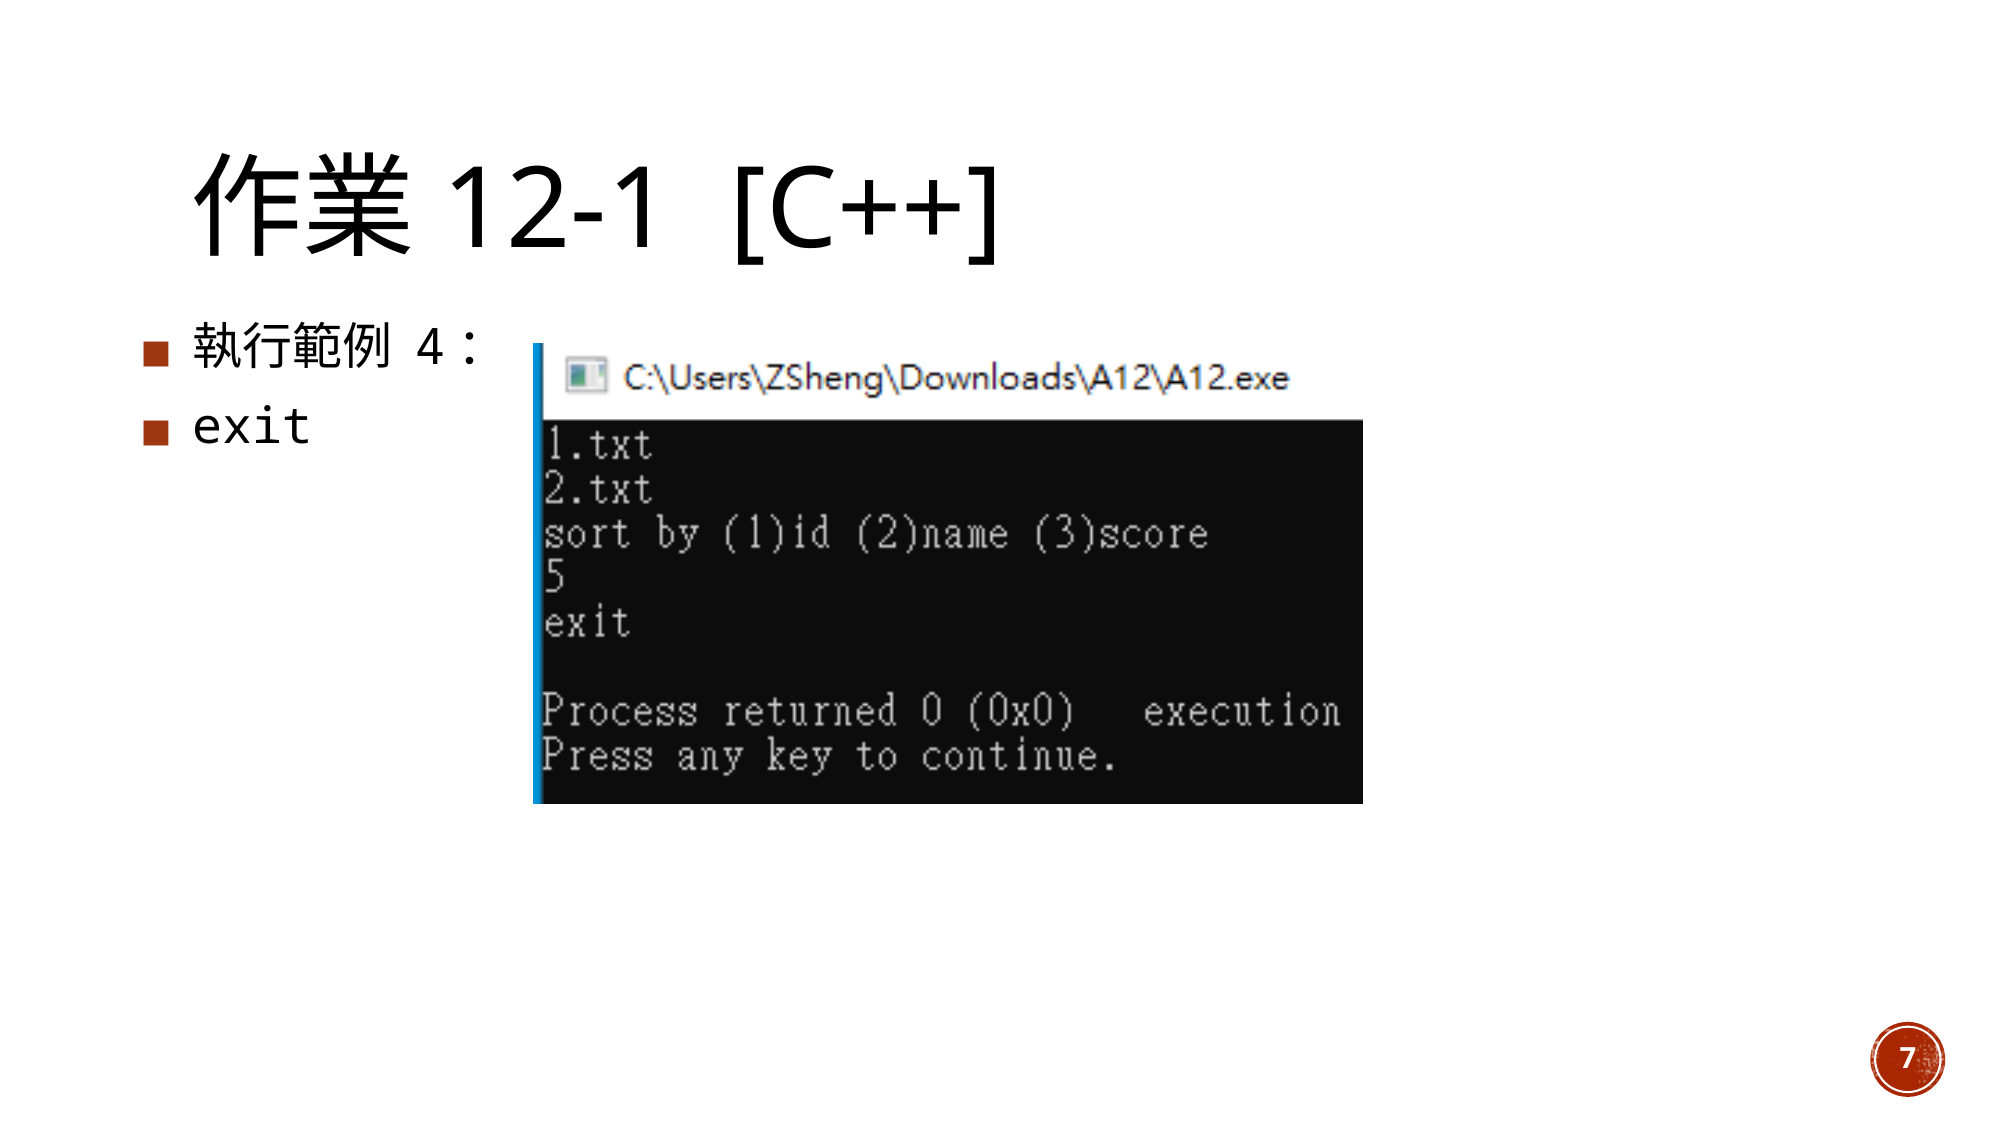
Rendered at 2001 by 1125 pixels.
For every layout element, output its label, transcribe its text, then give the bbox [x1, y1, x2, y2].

slide_number 7 [1855, 1028, 1961, 1089]
list 執行範例 4： exit [102, 313, 753, 528]
picture [541, 343, 1363, 805]
title 作業12-1 [C++] [175, 79, 1826, 344]
picture [1887, 1021, 1929, 1028]
picture [1884, 1089, 1931, 1097]
